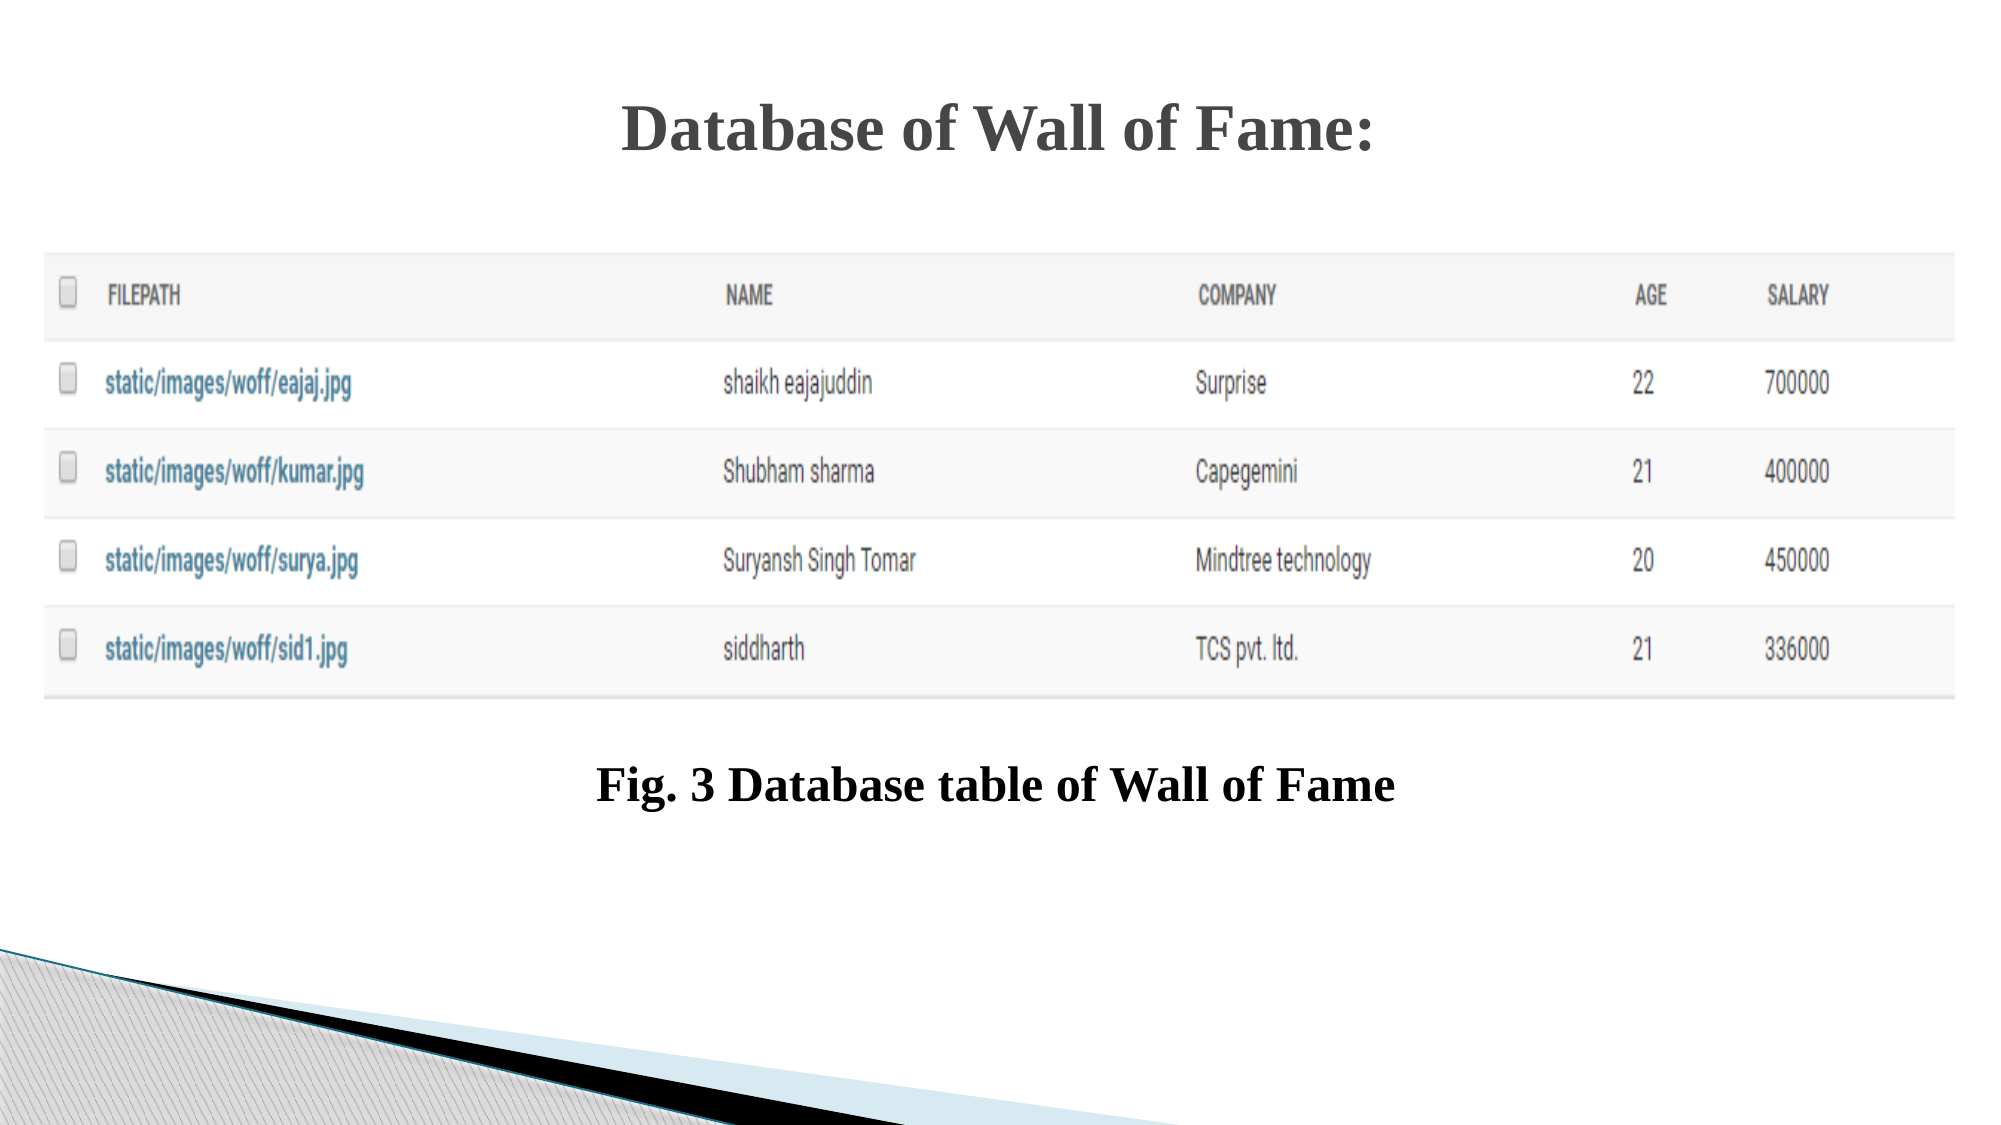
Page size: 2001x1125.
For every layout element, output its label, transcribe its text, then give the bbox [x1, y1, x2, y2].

text_box Fig. 3 Database table of Wall of Fame [581, 743, 1432, 819]
title Database of Wall of Fame: [99, 45, 1900, 203]
picture [37, 243, 1961, 713]
